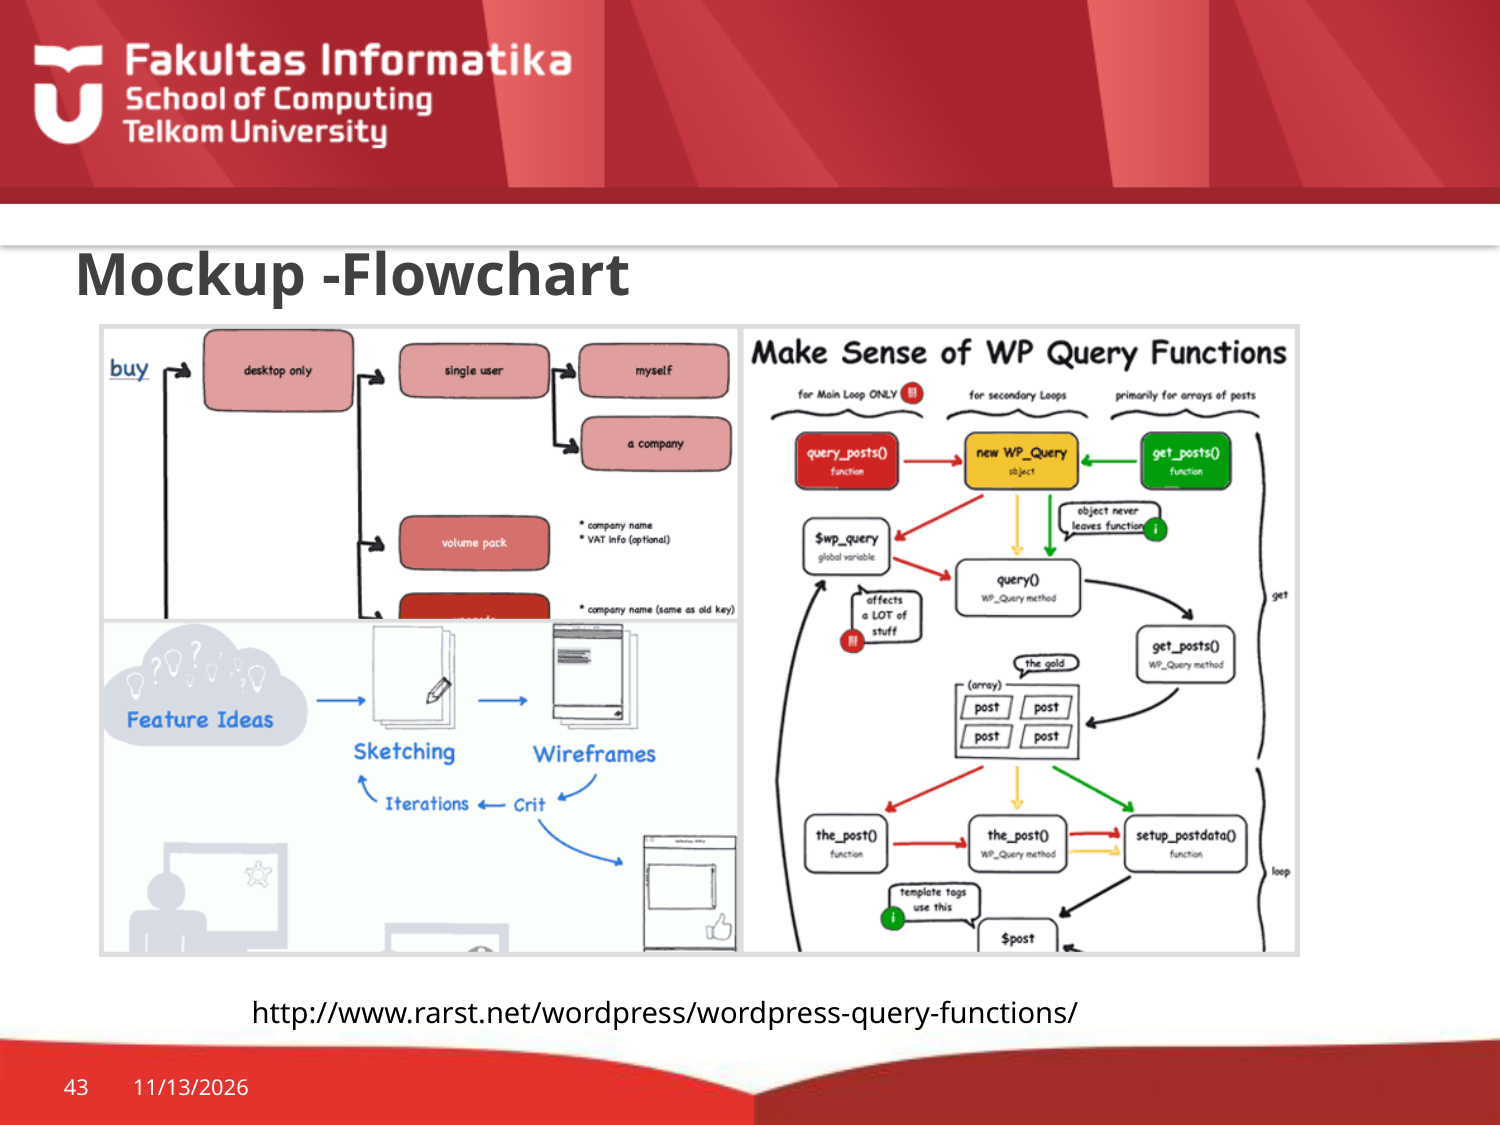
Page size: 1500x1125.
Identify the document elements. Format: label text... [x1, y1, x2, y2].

slide_number 43 [63, 1058, 123, 1119]
text_box http://www.rarst.net/wordpress/wordpress-query-functions/ [236, 987, 1094, 1038]
picture [0, 0, 1500, 203]
title Mockup -Flowchart [59, 219, 1426, 325]
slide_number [132, 1058, 403, 1119]
picture [0, 1024, 1500, 1125]
picture [99, 324, 1301, 957]
